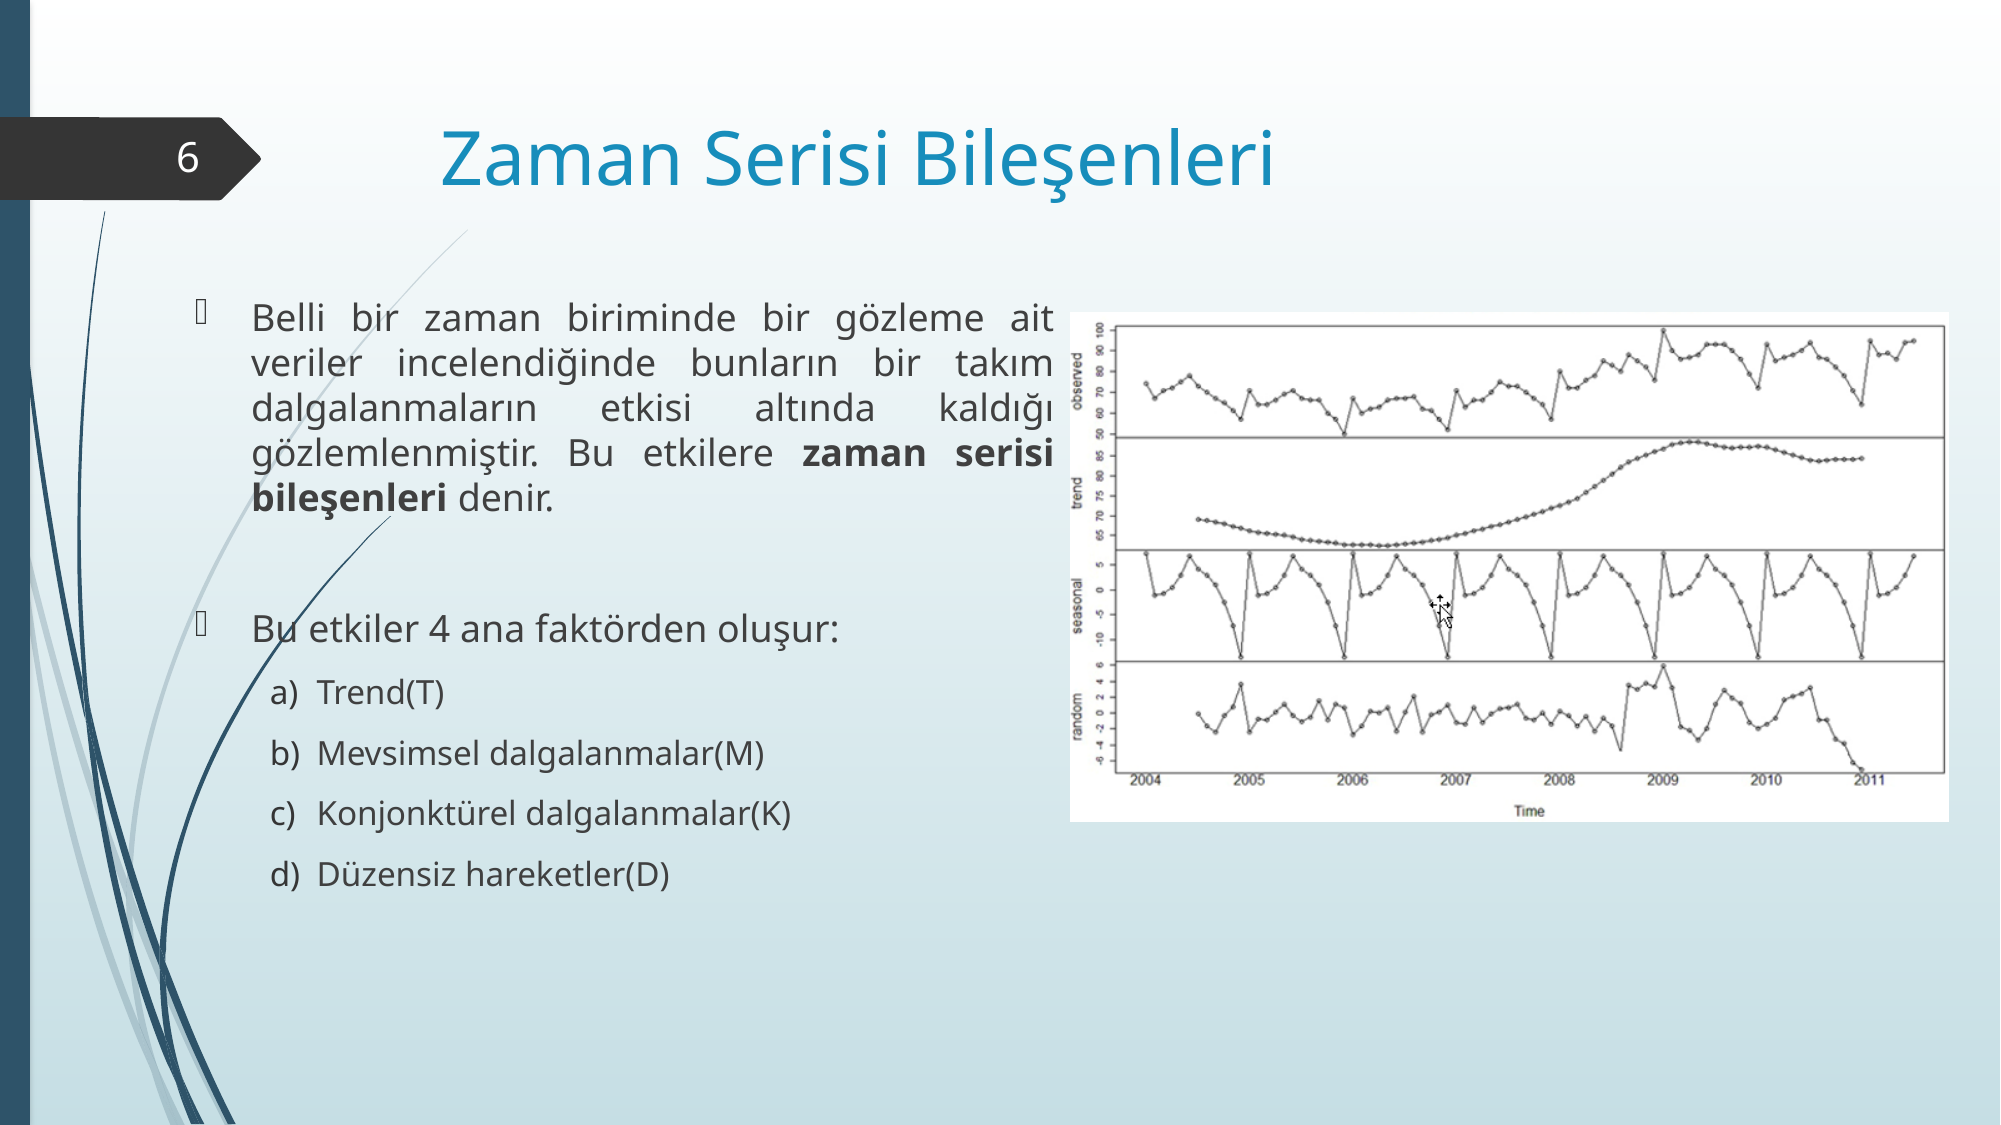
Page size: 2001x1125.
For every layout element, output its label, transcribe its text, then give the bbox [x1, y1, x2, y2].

title Zaman Serisi Bileşenleri [425, 102, 1888, 311]
slide_number 6 [87, 129, 216, 190]
picture [1069, 312, 1949, 822]
list Belli bir zaman biriminde bir gözleme ait veriler incelendiğinde bunların bir takım dalgalanmaların etkisi altında kaldığı gözlemlenmiştir. Bu etkilere zaman serisi bileşenleri denir. Bu etkiler 4 ana faktörden oluşur: Trend(T) Mevsimsel dalgalanmalar(M) Konjonktürel dalgalanmalar(K) Düzensiz hareketler(D) [179, 286, 1071, 1039]
